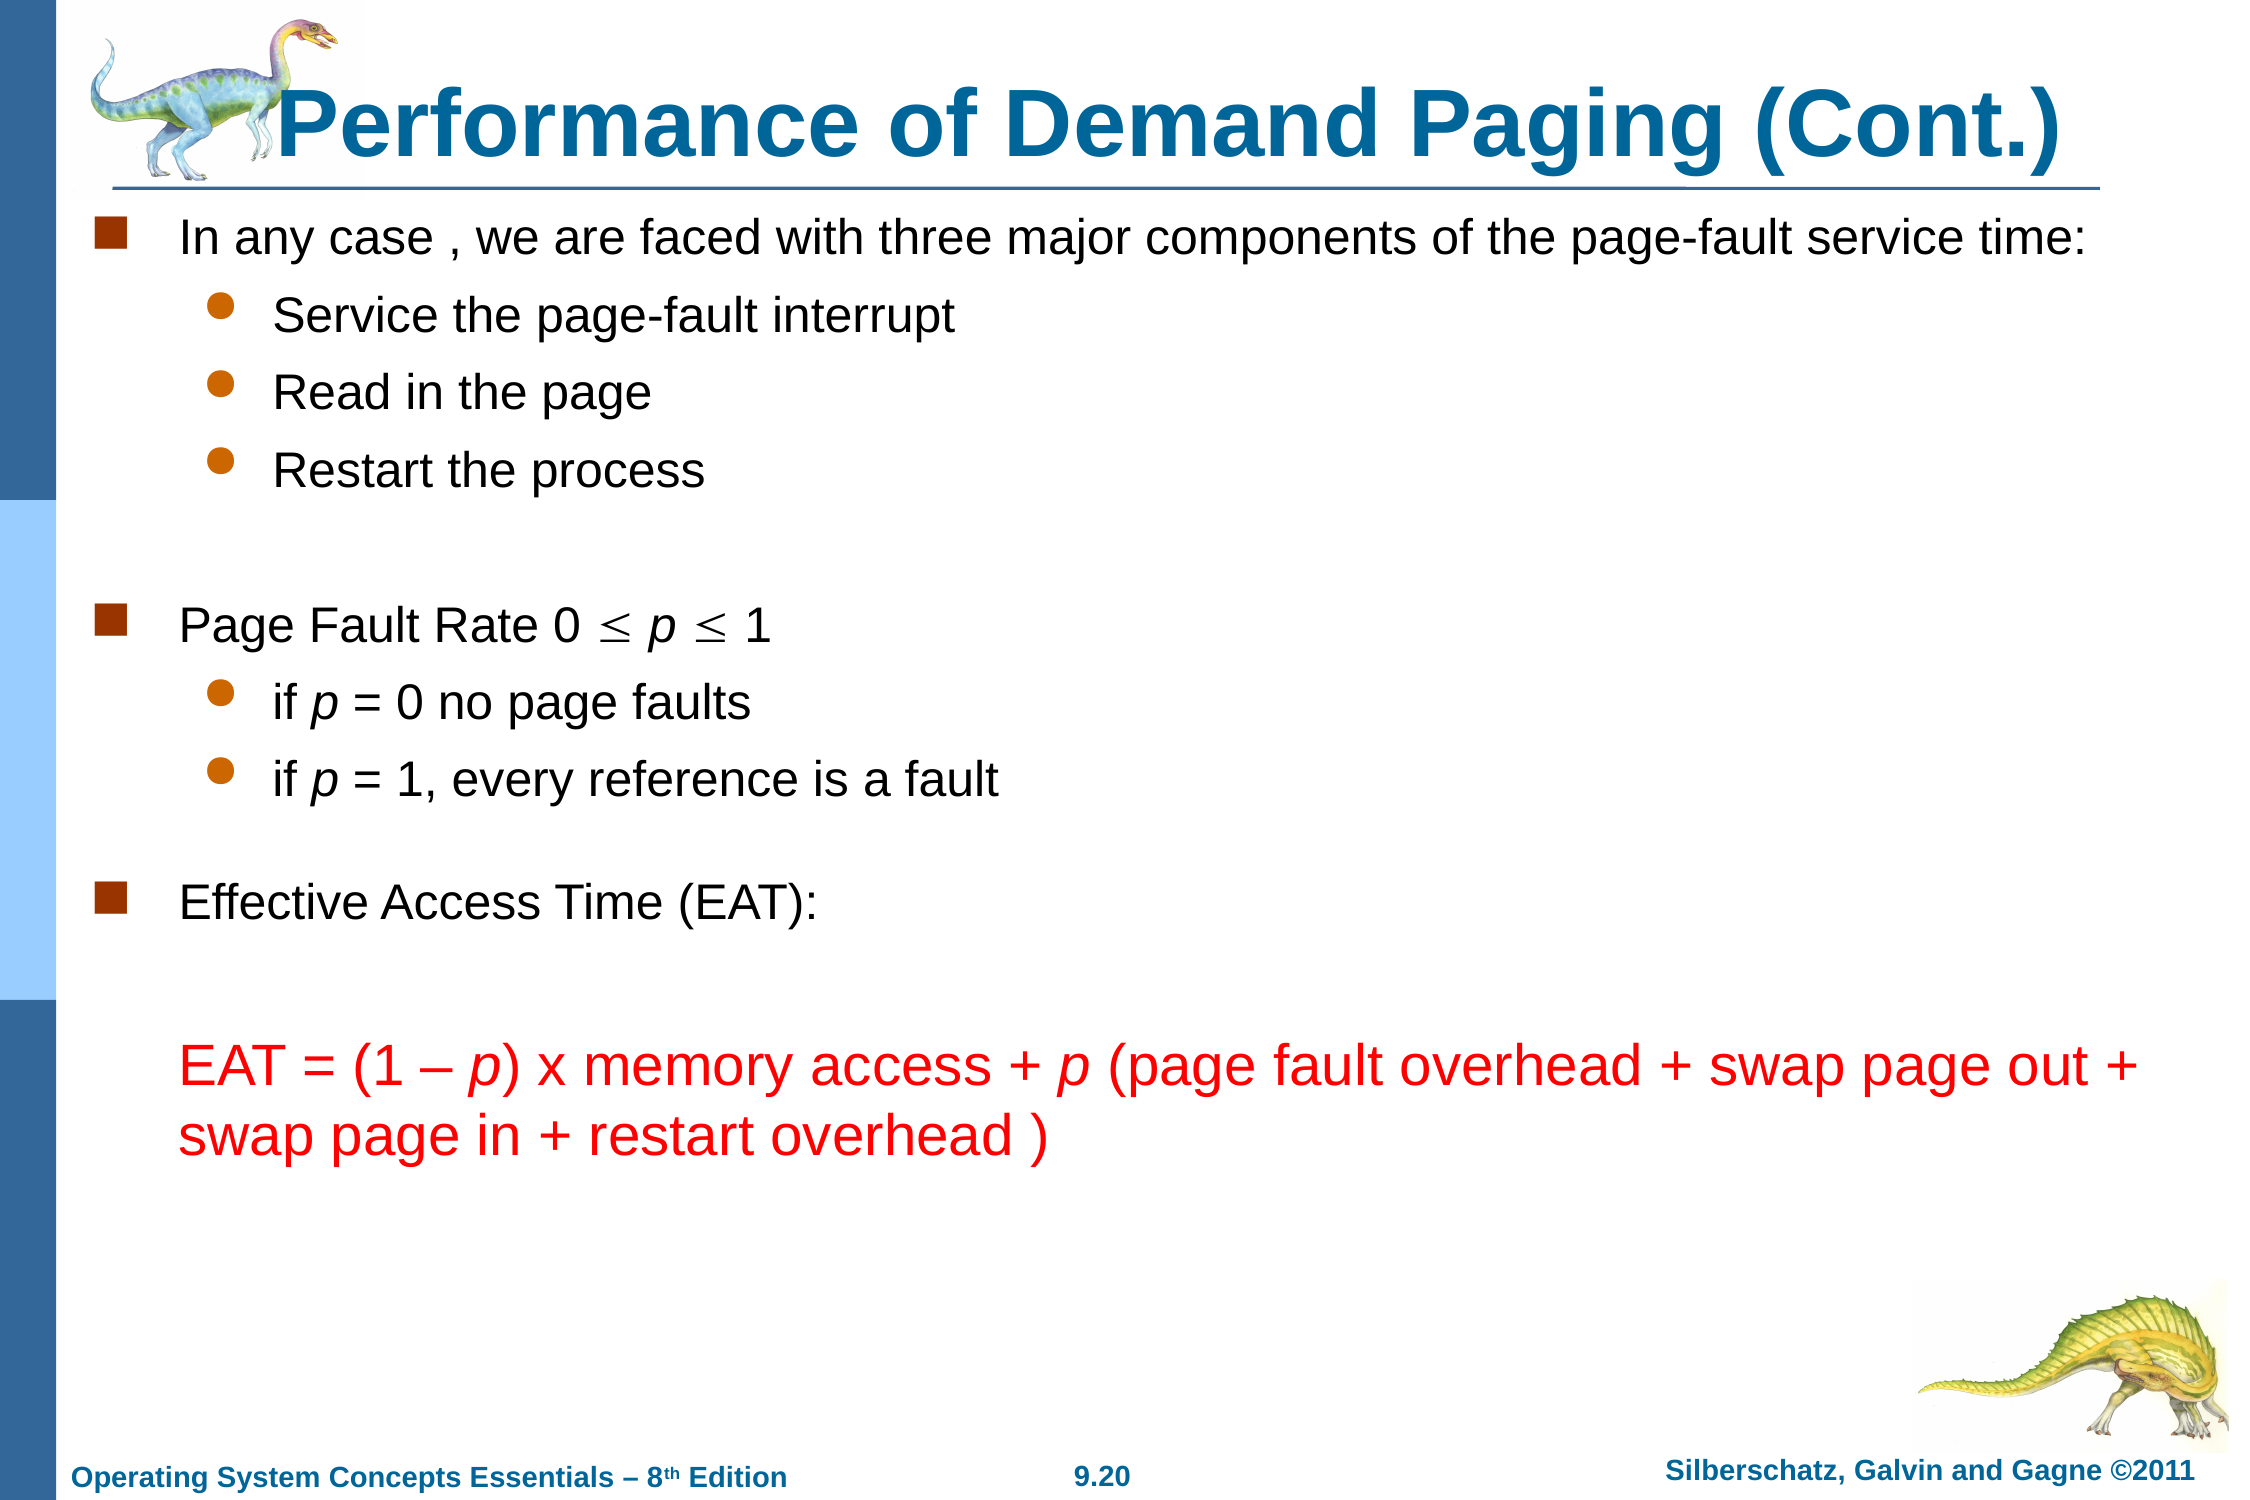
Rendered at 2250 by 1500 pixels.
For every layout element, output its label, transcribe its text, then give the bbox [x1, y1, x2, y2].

picture [70, 0, 365, 199]
picture [1913, 1279, 2229, 1453]
list In any case , we are faced with three major components of the page-fault service time: Service the page-fault interrupt Read in the page Restart the process Page Fault Rate 0  p  1 if p = 0 no page faults if p = 1, every reference is a fault Effective Access Time (EAT): EAT = (1 – p) x memory access + p (page fault overhead + swap page out + swap page in + restart overhead ) [76, 193, 2224, 1261]
title Performance of Demand Paging (Cont.) [201, 60, 2138, 187]
